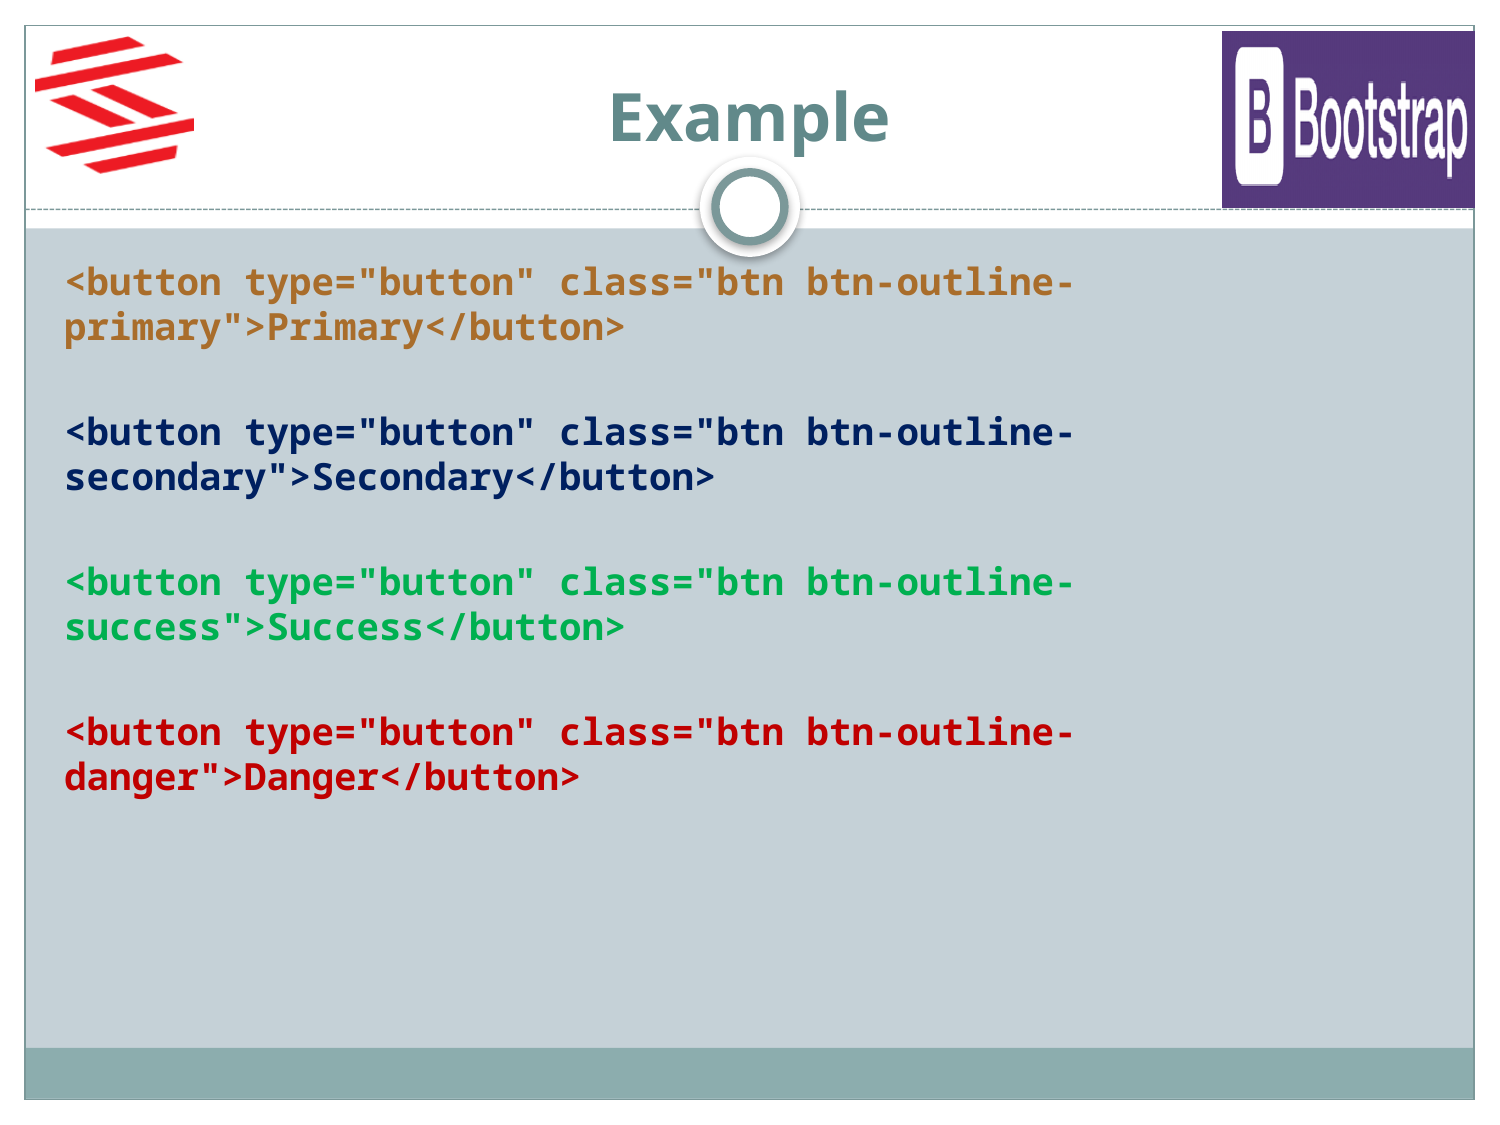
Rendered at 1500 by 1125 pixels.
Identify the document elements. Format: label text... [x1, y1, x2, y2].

picture [1222, 31, 1475, 209]
picture [34, 34, 194, 180]
list <button type="button" class="btn btn-outline-primary">Primary</button> <button type="button" class="btn btn-outline-secondary">Secondary</button> <button type="button" class="btn btn-outline-success">Success</button> <button type="button" class="btn btn-outline-danger">Danger</button> [49, 250, 1445, 1001]
title Example [199, 37, 1216, 162]
